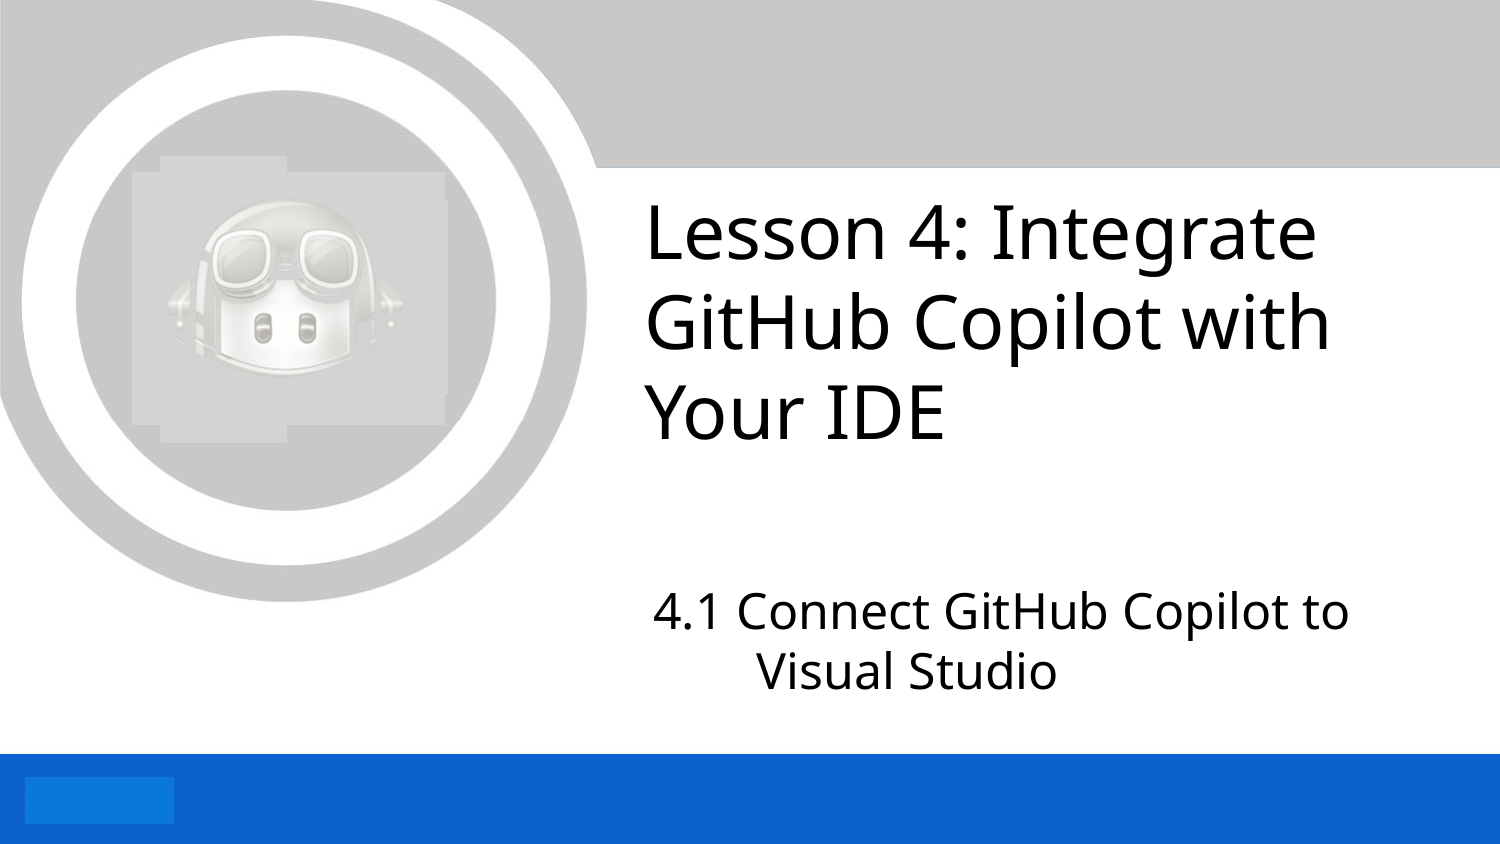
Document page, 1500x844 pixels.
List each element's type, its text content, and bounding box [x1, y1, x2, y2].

subtitle 4.1 Connect GitHub Copilot to Visual Studio [629, 571, 1473, 761]
title Lesson 4: Integrate GitHub Copilot with Your IDE [629, 177, 1446, 359]
picture [0, 0, 1500, 844]
